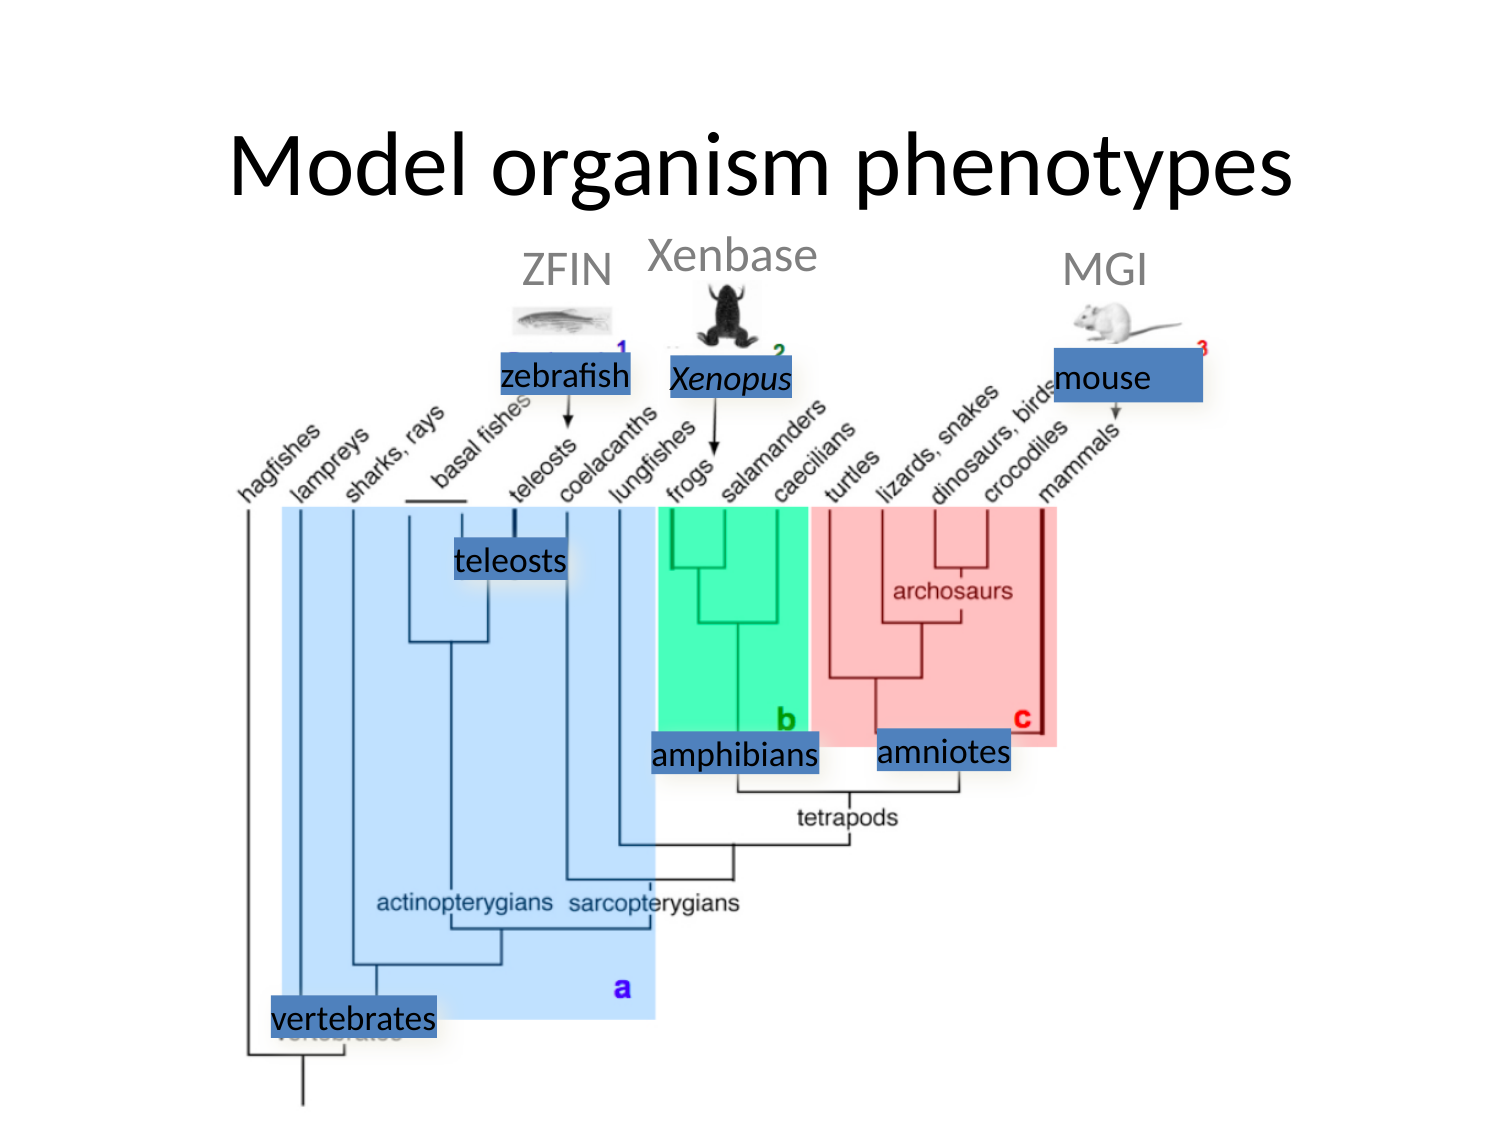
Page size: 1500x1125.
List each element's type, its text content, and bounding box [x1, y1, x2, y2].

text_box ZFIN [507, 227, 629, 278]
text_box MGI [1046, 227, 1164, 278]
title Model organism phenotypes [42, 64, 1461, 253]
text_box Xenbase [632, 214, 834, 278]
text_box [205, 280, 1219, 1125]
